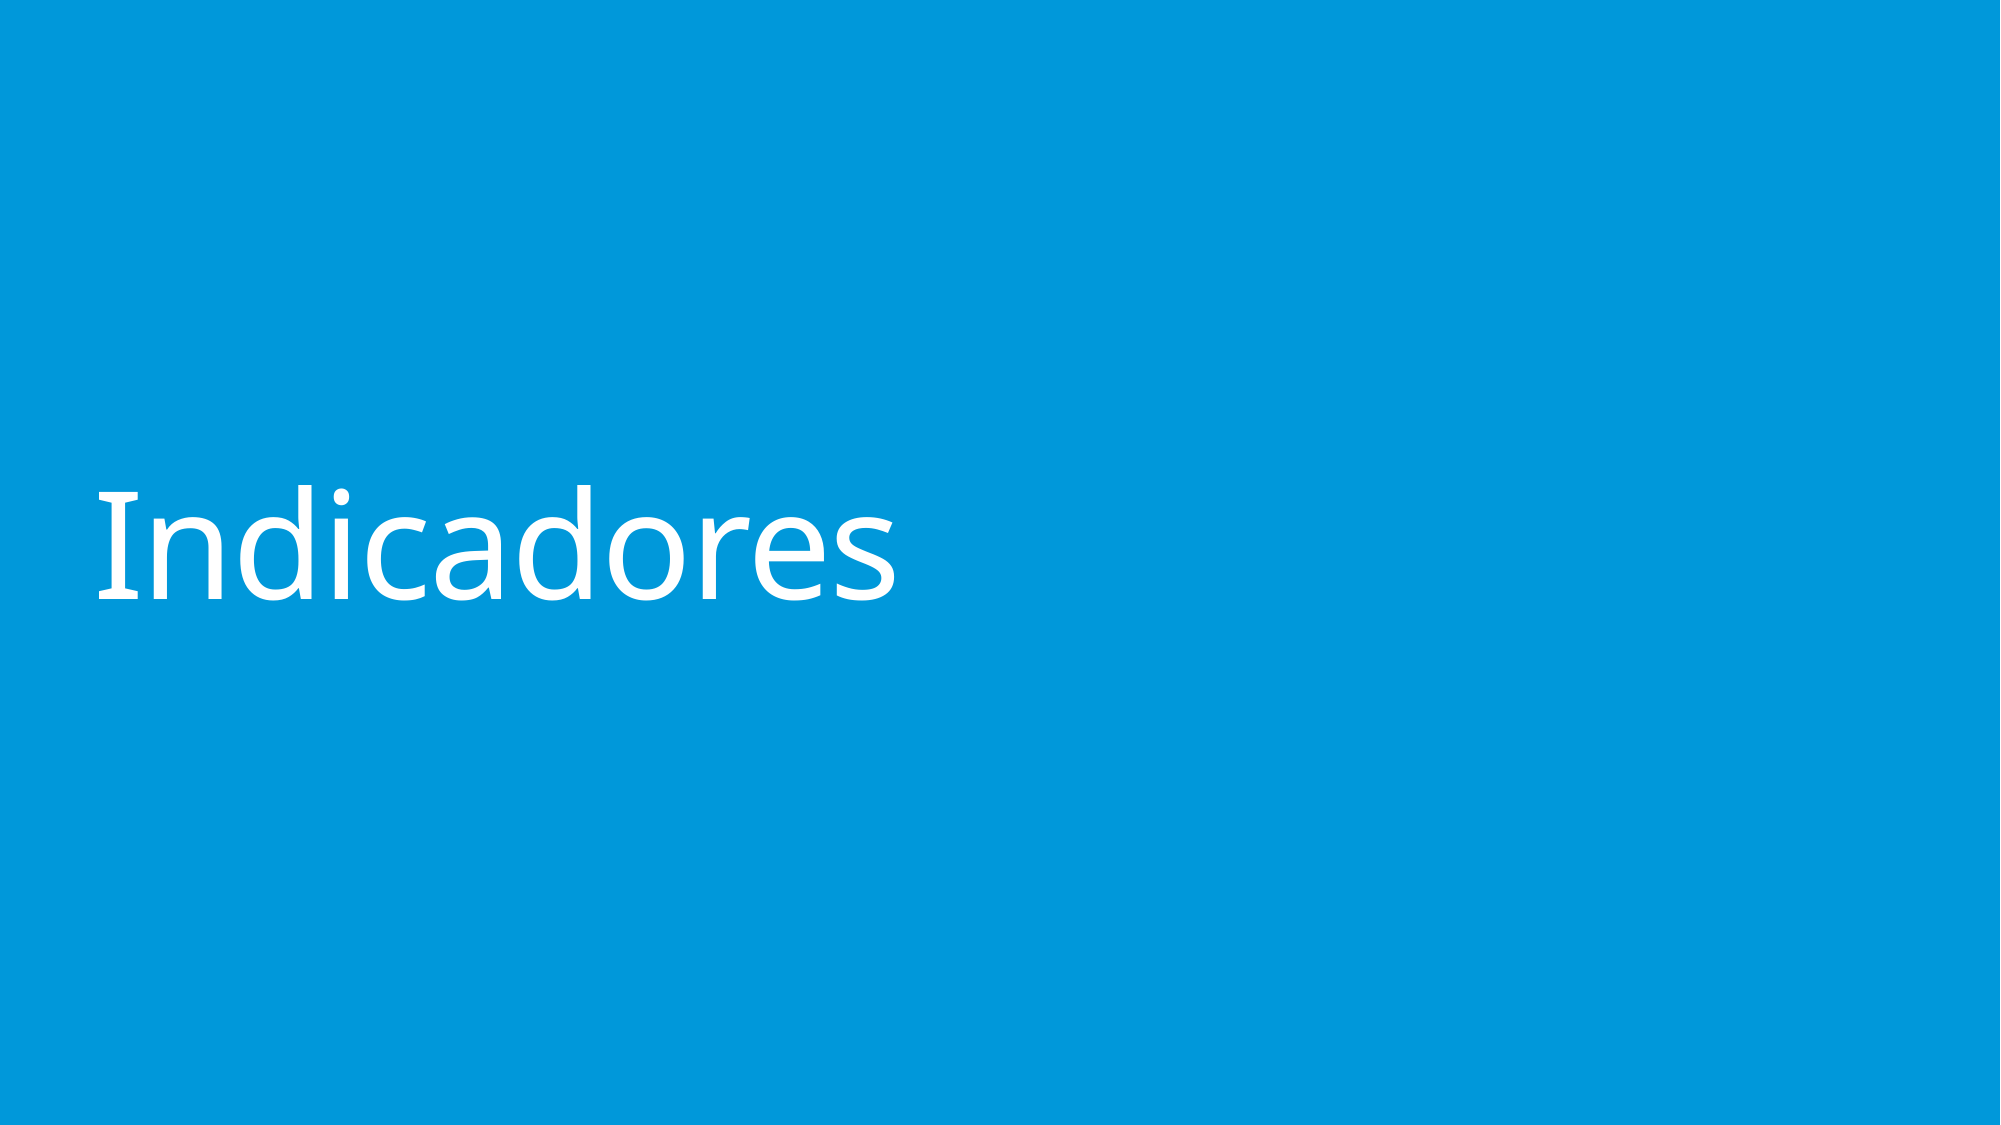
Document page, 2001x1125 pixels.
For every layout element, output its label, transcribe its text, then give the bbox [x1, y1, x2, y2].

title Indicadores [78, 429, 1794, 688]
